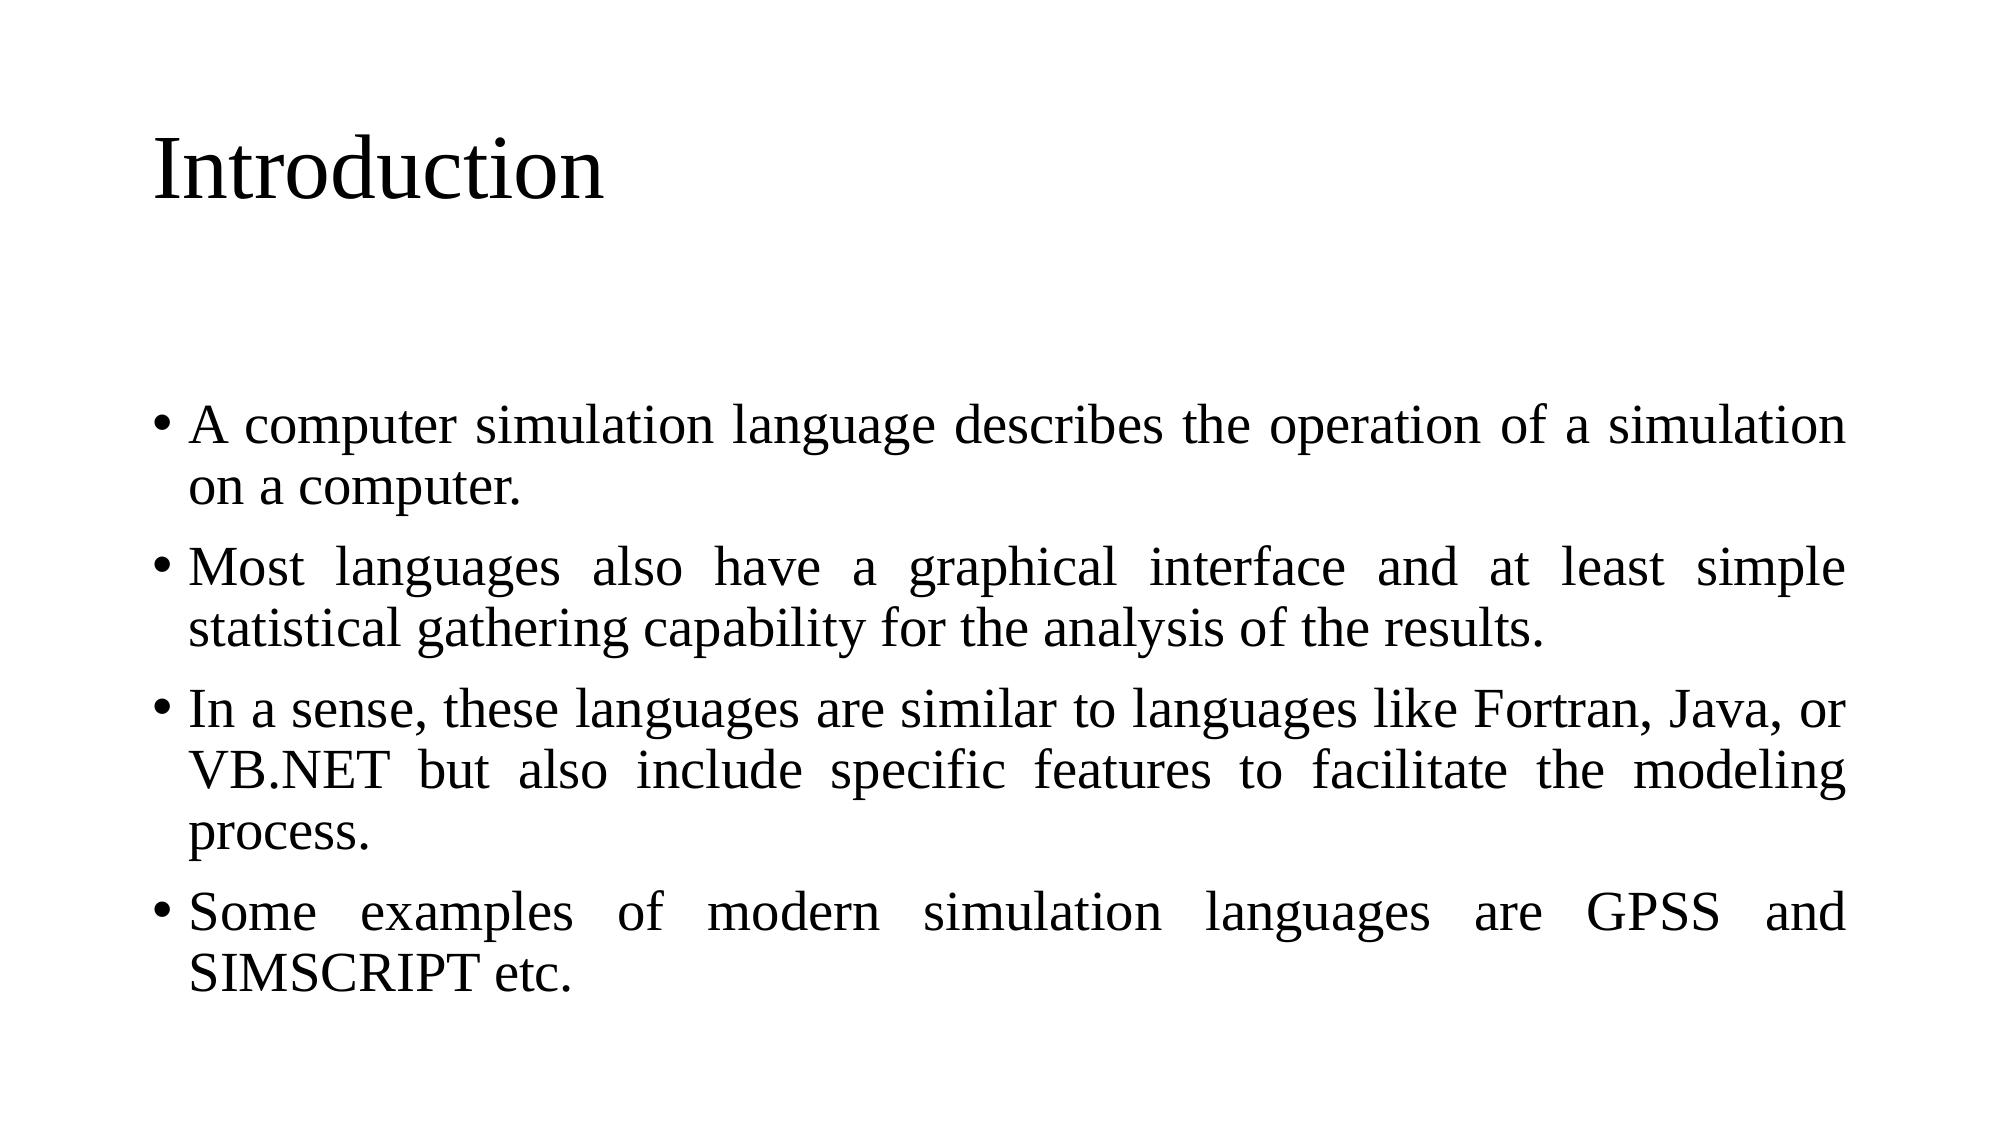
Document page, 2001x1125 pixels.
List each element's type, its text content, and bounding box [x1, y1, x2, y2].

title Introduction [137, 59, 1863, 278]
list A computer simulation language describes the operation of a simulation on a computer. Most languages also have a graphical interface and at least simple statistical gathering capability for the analysis of the results. In a sense, these languages are similar to languages like Fortran, Java, or VB.NET but also include specific features to facilitate the modeling process. Some examples of modern simulation languages are GPSS and SIMSCRIPT etc. [137, 299, 1863, 1014]
